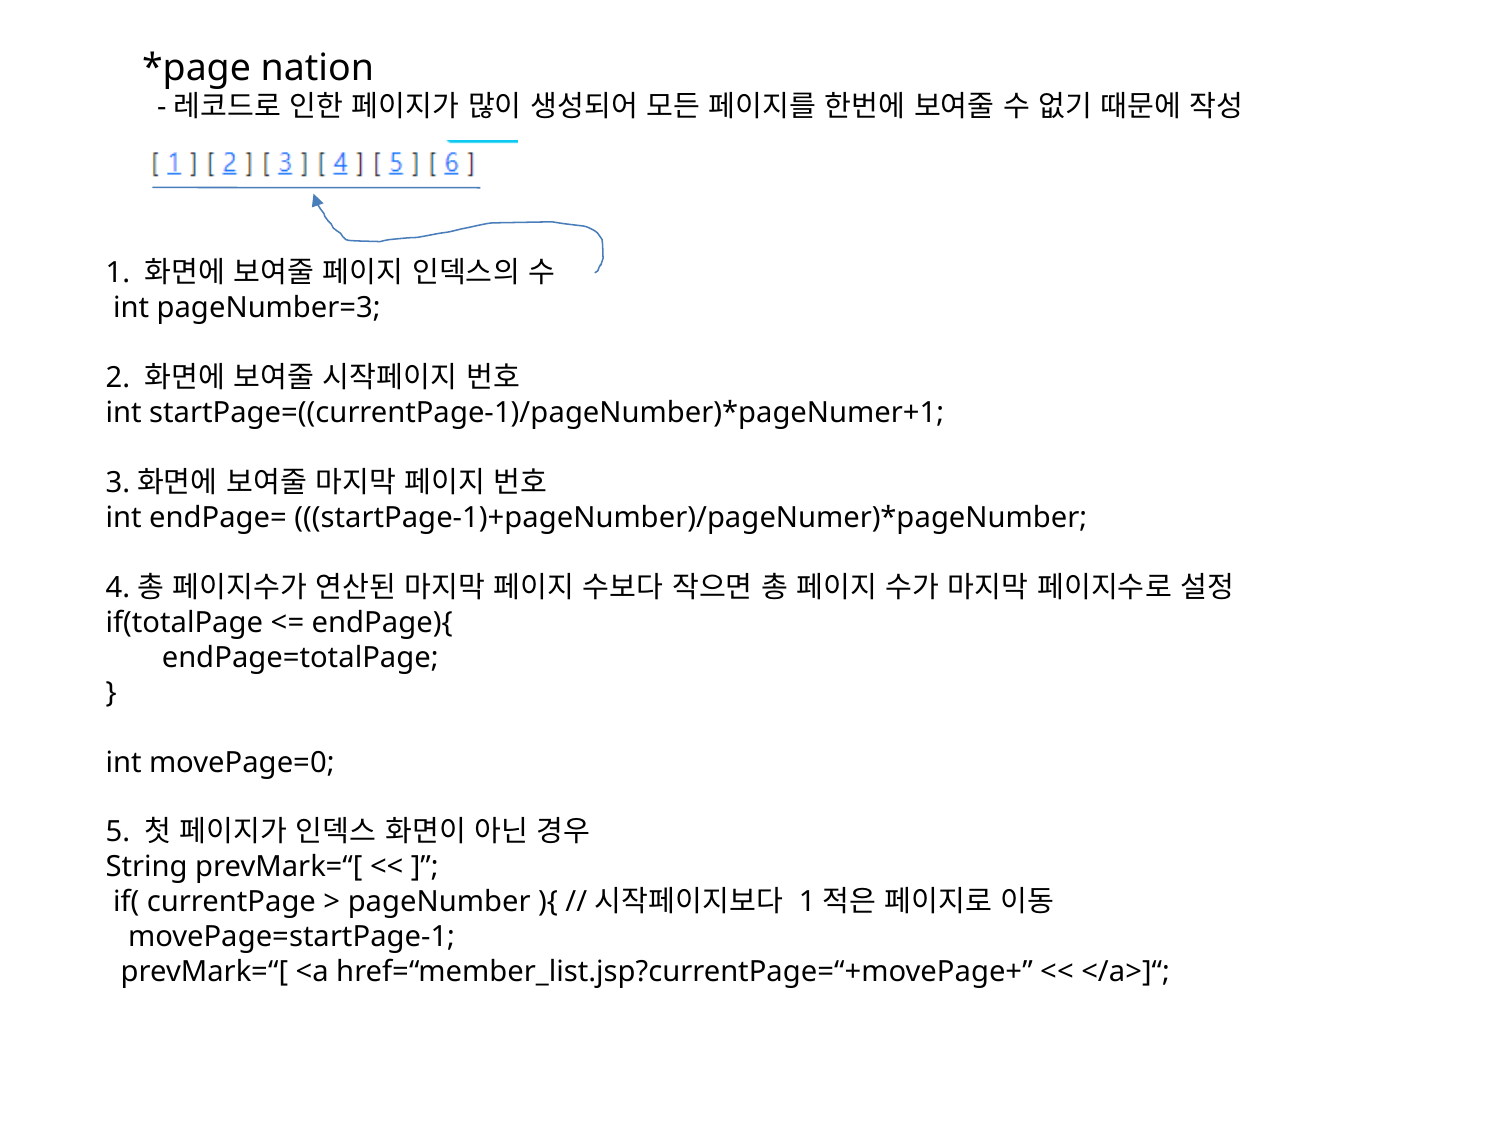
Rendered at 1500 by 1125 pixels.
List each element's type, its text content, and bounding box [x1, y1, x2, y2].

text_box [330, 221, 604, 274]
text_box 1. 화면에 보여줄 페이지 인덱스의 수 int pageNumber=3; 2. 화면에 보여줄 시작페이지 번호 int startPage=((currentPage-1)/pageNumber)*pageNumer+1; 3.화면에 보여줄 마지막 페이지 번호 int endPage= (((startPage-1)+pageNumber)/pageNumer)*pageNumber; 4.총 페이지수가 연산된 마지막 페이지 수보다 작으면 총 페이지 수가 마지막 페이지수로 설정 if(totalPage <= endPage){ endPage=totalPage; } int movePage=0; 5. 첫 페이지가 인덱스 화면이 아닌 경우 String prevMark=“[ << ]”; if( currentPage > pageNumber ){ //시작페이지보다 1적은 페이지로 이동 movePage=startPage-1; prevMark=“[ <a href=“member_list.jsp?currentPage=“+movePage+” << </a>]“; [90, 246, 1363, 1030]
picture [105, 140, 519, 216]
text_box *page nation -레코드로 인한 페이지가 많이 생성되어 모든 페이지를 한번에 보여줄 수 없기 때문에 작성 [127, 35, 1260, 130]
